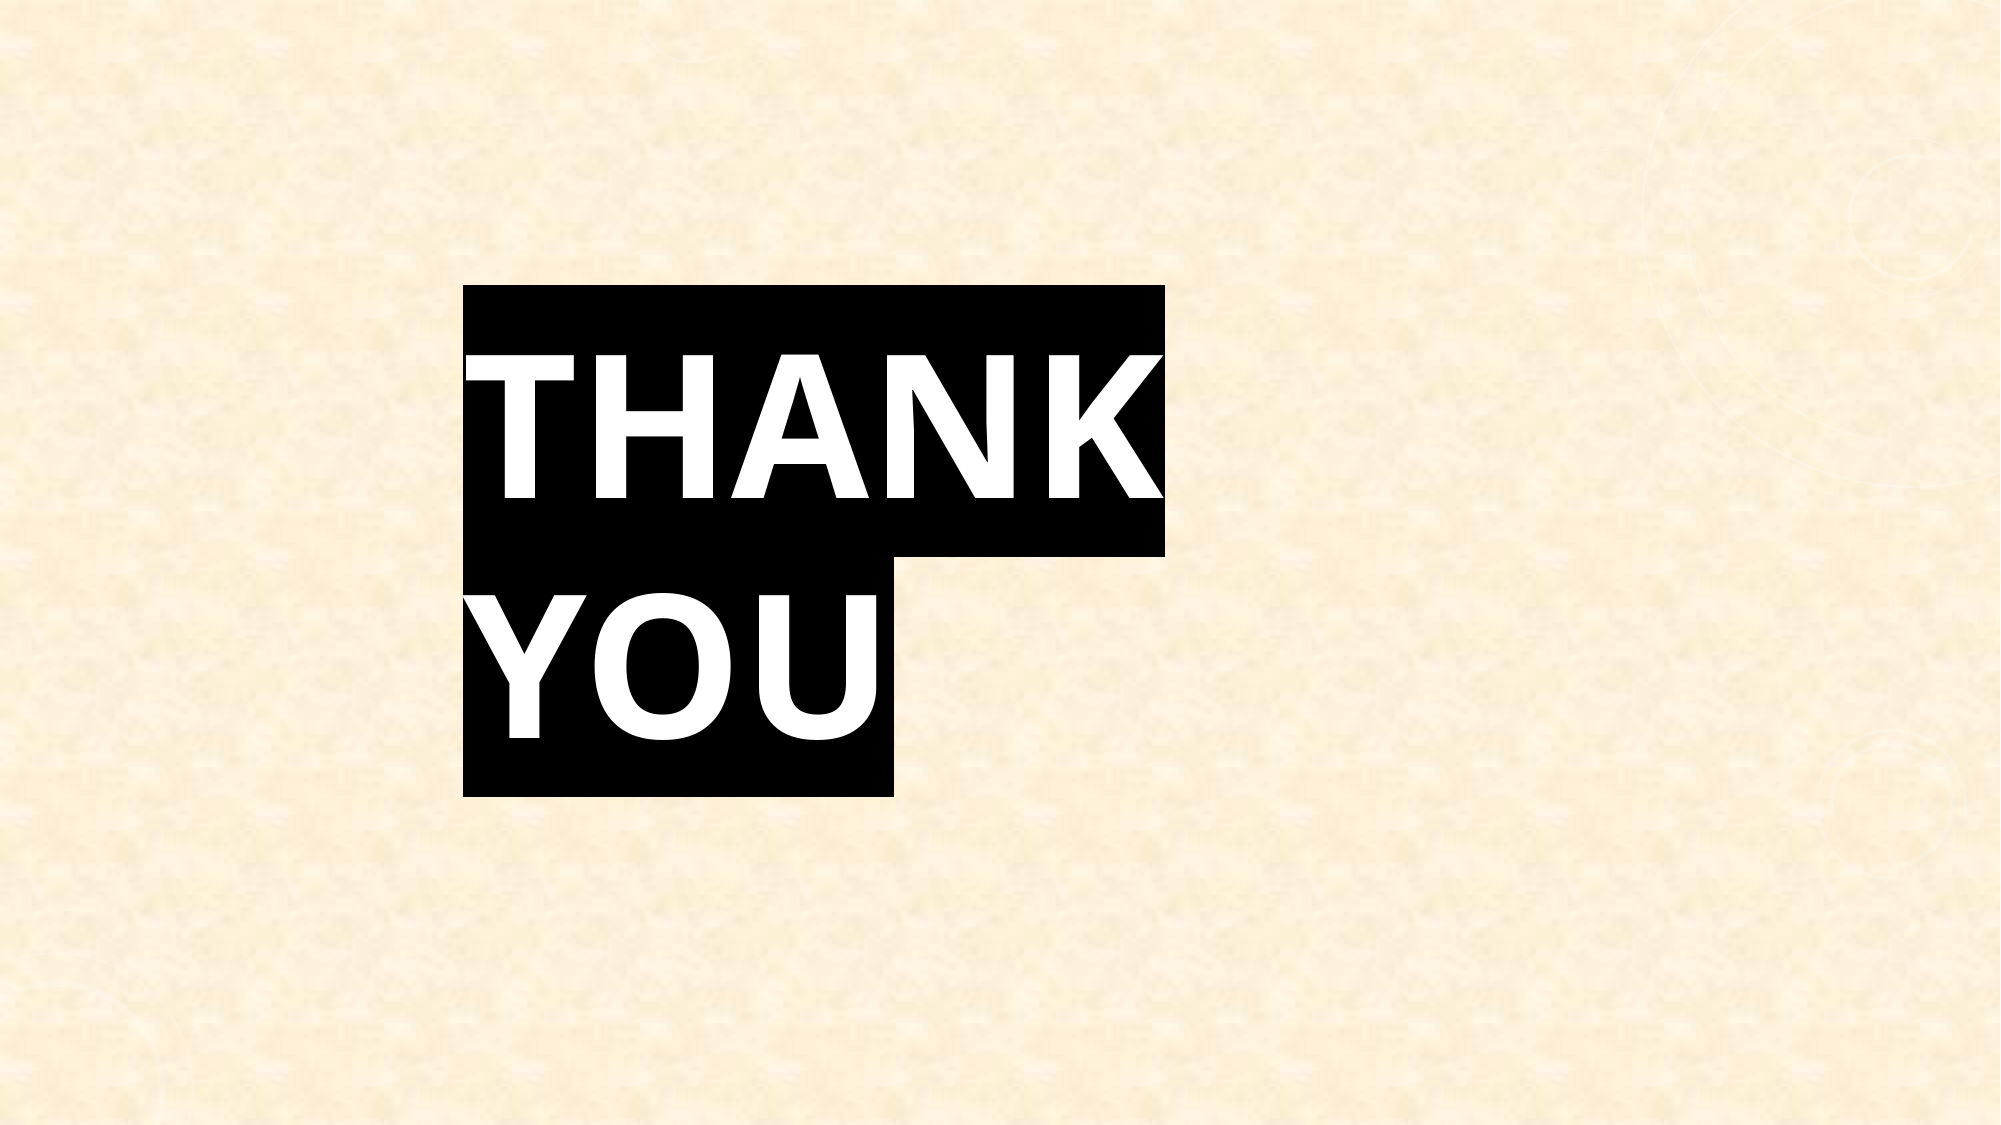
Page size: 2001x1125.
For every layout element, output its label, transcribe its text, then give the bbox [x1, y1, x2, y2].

title THANK YOU [447, 205, 1482, 873]
picture [0, 0, 2001, 1125]
